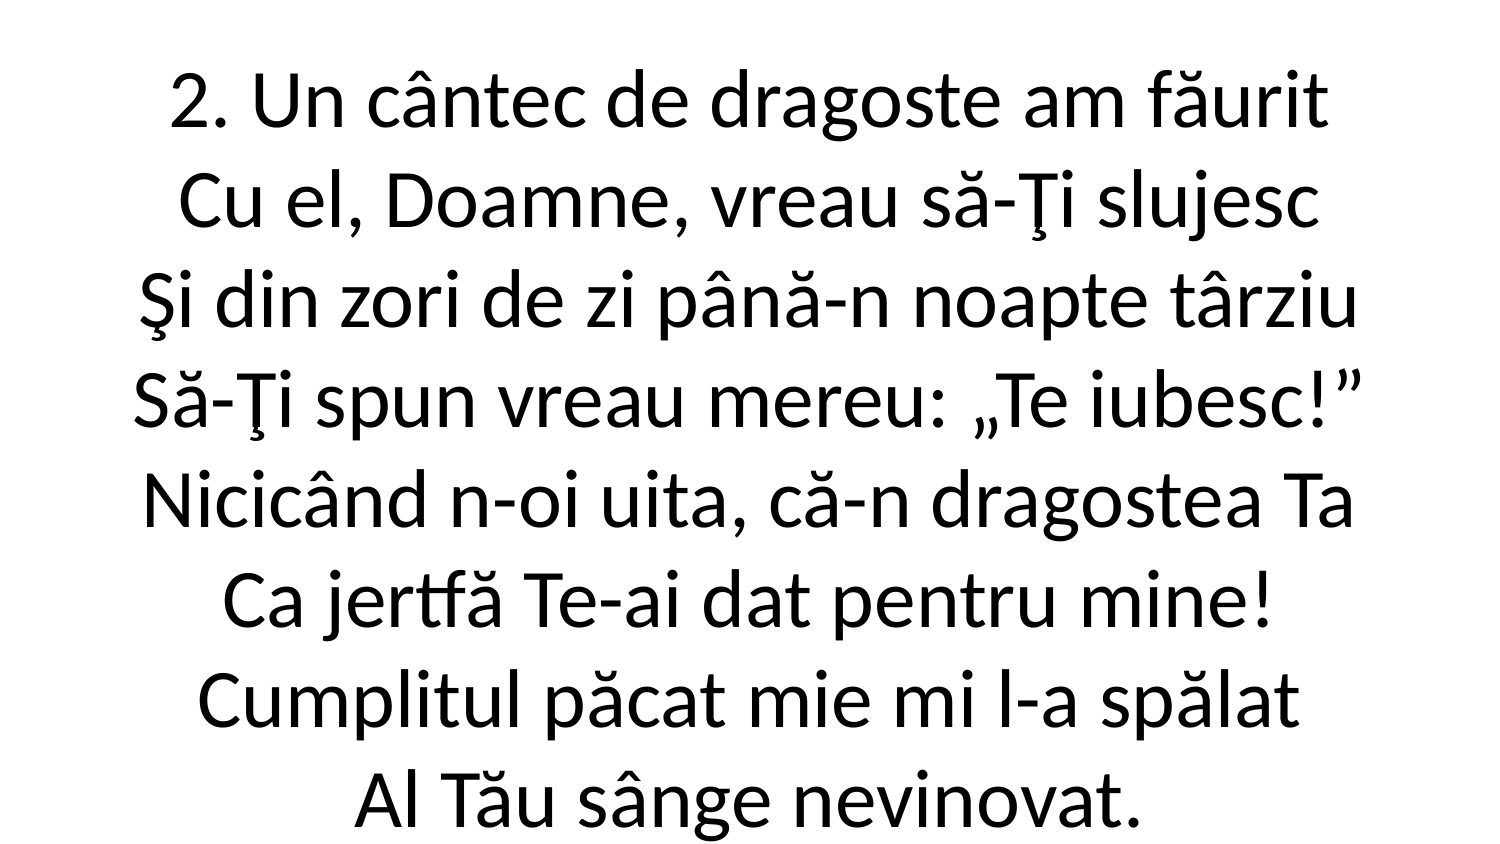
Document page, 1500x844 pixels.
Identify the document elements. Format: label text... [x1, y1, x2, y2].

text_box 2. Un cântec de dragoste am făurit Cu el, Doamne, vreau să-Ţi slujesc Şi din zori de zi până-n noapte târziu Să-Ţi spun vreau mereu: „Te iubesc!” Nicicând n-oi uita, că-n dragostea Ta Ca jertfă Te-ai dat pentru mine! Cumplitul păcat mie mi l-a spălat Al Tău sânge nevinovat. [118, 0, 1382, 844]
